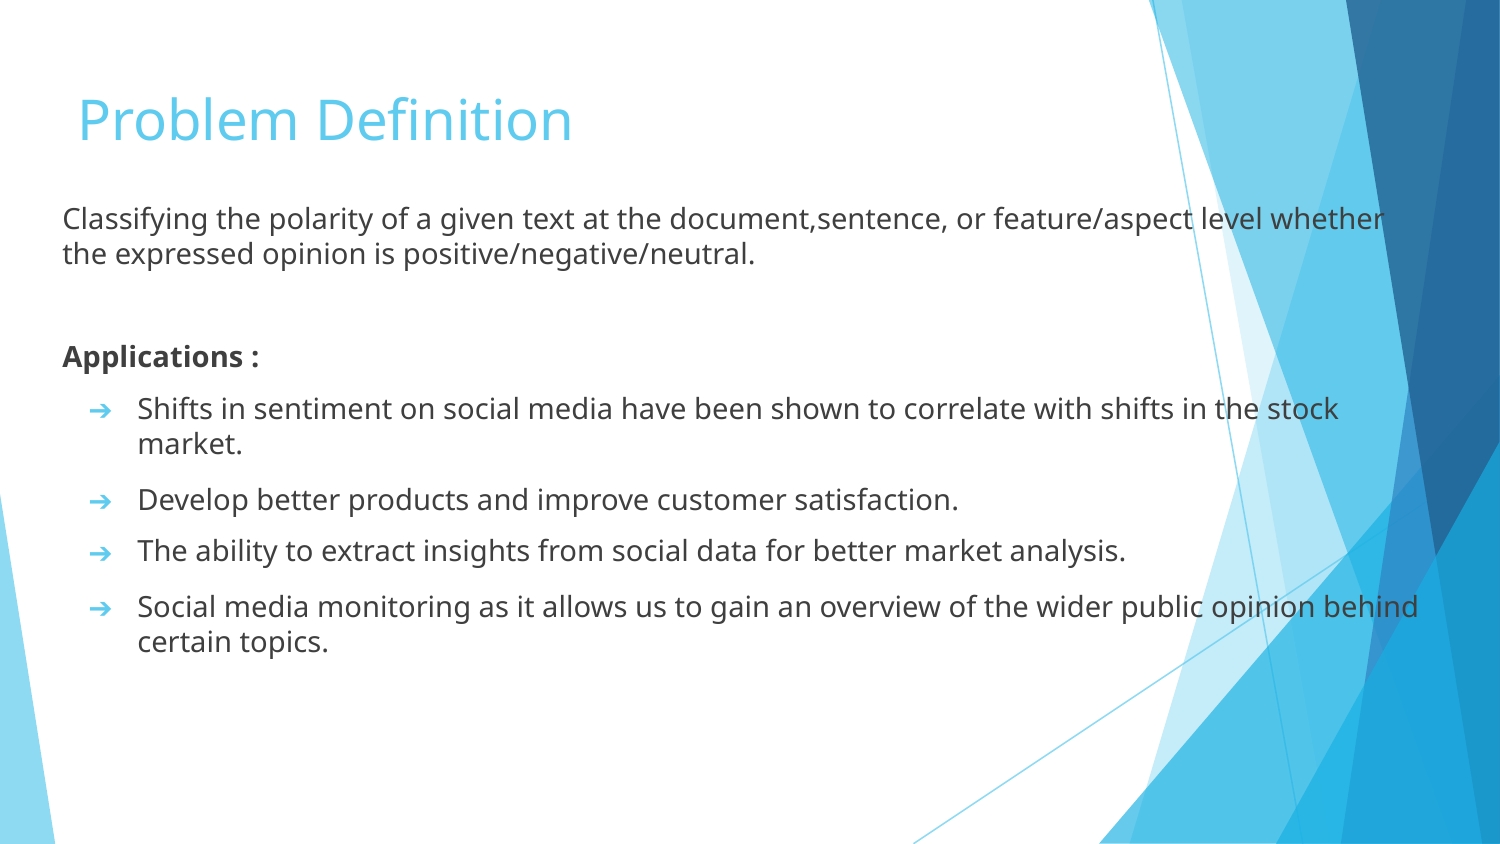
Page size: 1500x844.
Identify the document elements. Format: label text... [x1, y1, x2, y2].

title ​Problem Definition [51, 72, 1449, 167]
list Classifying the polarity of a given ​text​ at the document,sentence, or feature/aspect level whether the expressed opinion is positive/negative/neutral. Applications : Shifts in sentiment on social media have been shown to correlate with shifts in the stock market. Develop better products and improve customer satisfaction​. The ability to extract insights from social data for better market analysis. Social media monitoring as it allows us to gain an overview of the wider public opinion behind certain topics. [51, 189, 1449, 750]
